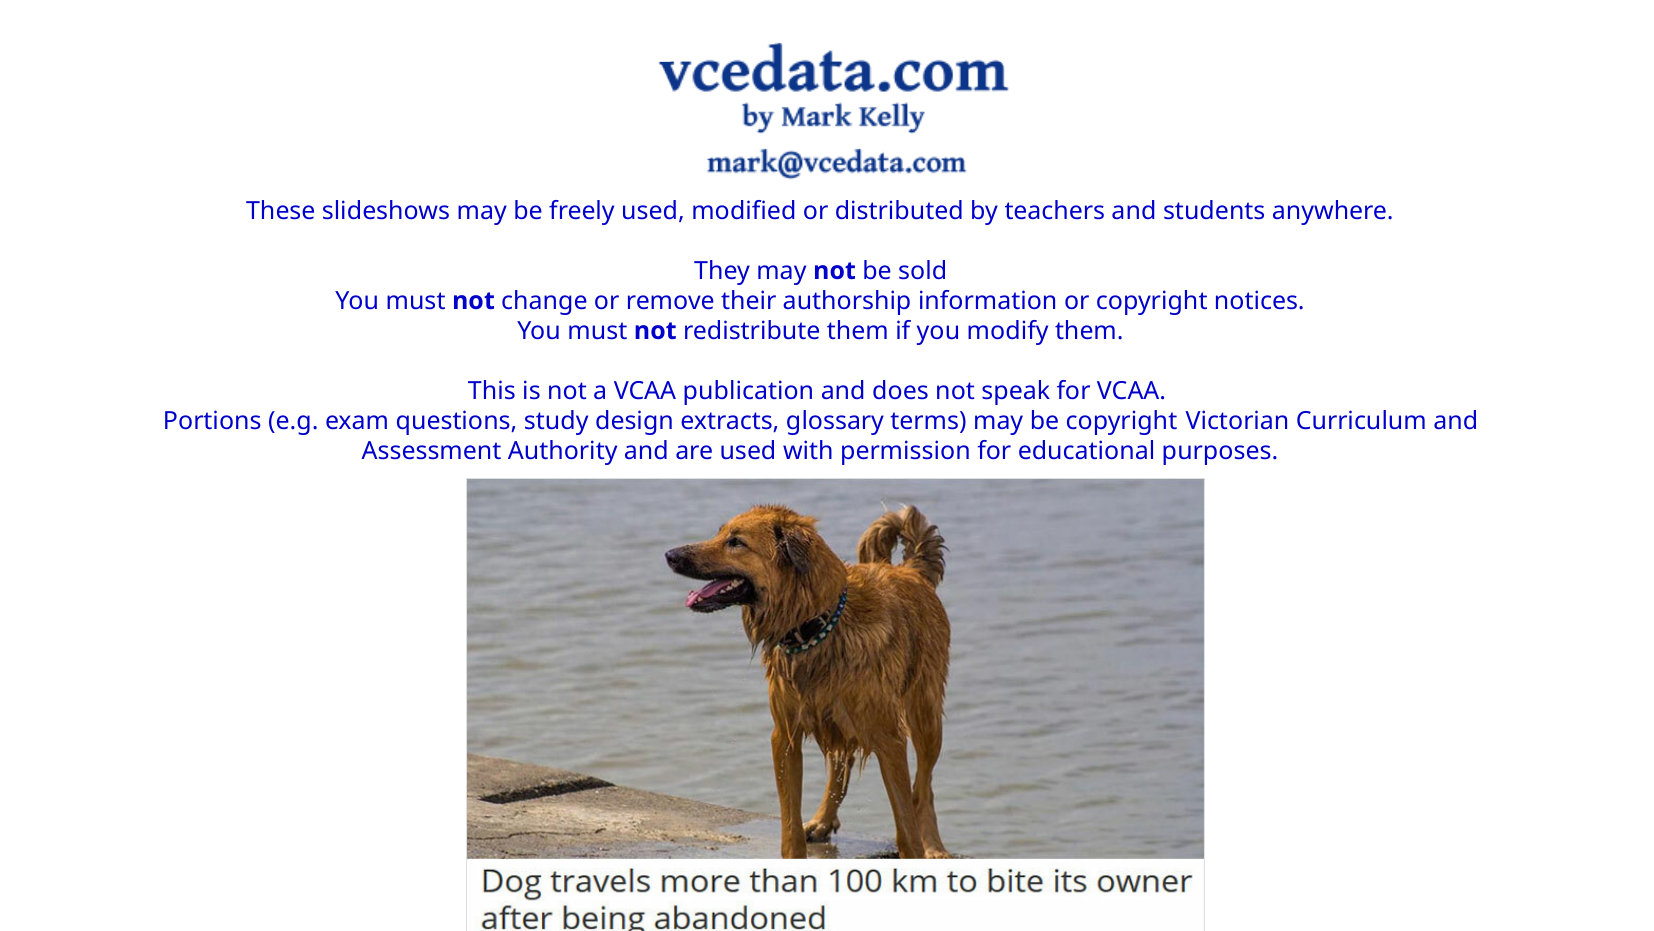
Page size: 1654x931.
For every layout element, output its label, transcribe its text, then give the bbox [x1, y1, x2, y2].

picture [646, 29, 1022, 183]
picture [466, 478, 1205, 931]
text_box These slideshows may be freely used, modified or distributed by teachers and students anywhere. They may not be sold You must not change or remove their authorship information or copyright notices. You must not redistribute them if you modify them. This is not a VCAA publication and does not speak for VCAA. Portions (e.g. exam questions, study design extracts, glossary terms) may be copyright Victorian Curriculum and Assessment Authority and are used with permission for educational purposes. [141, 194, 1500, 421]
